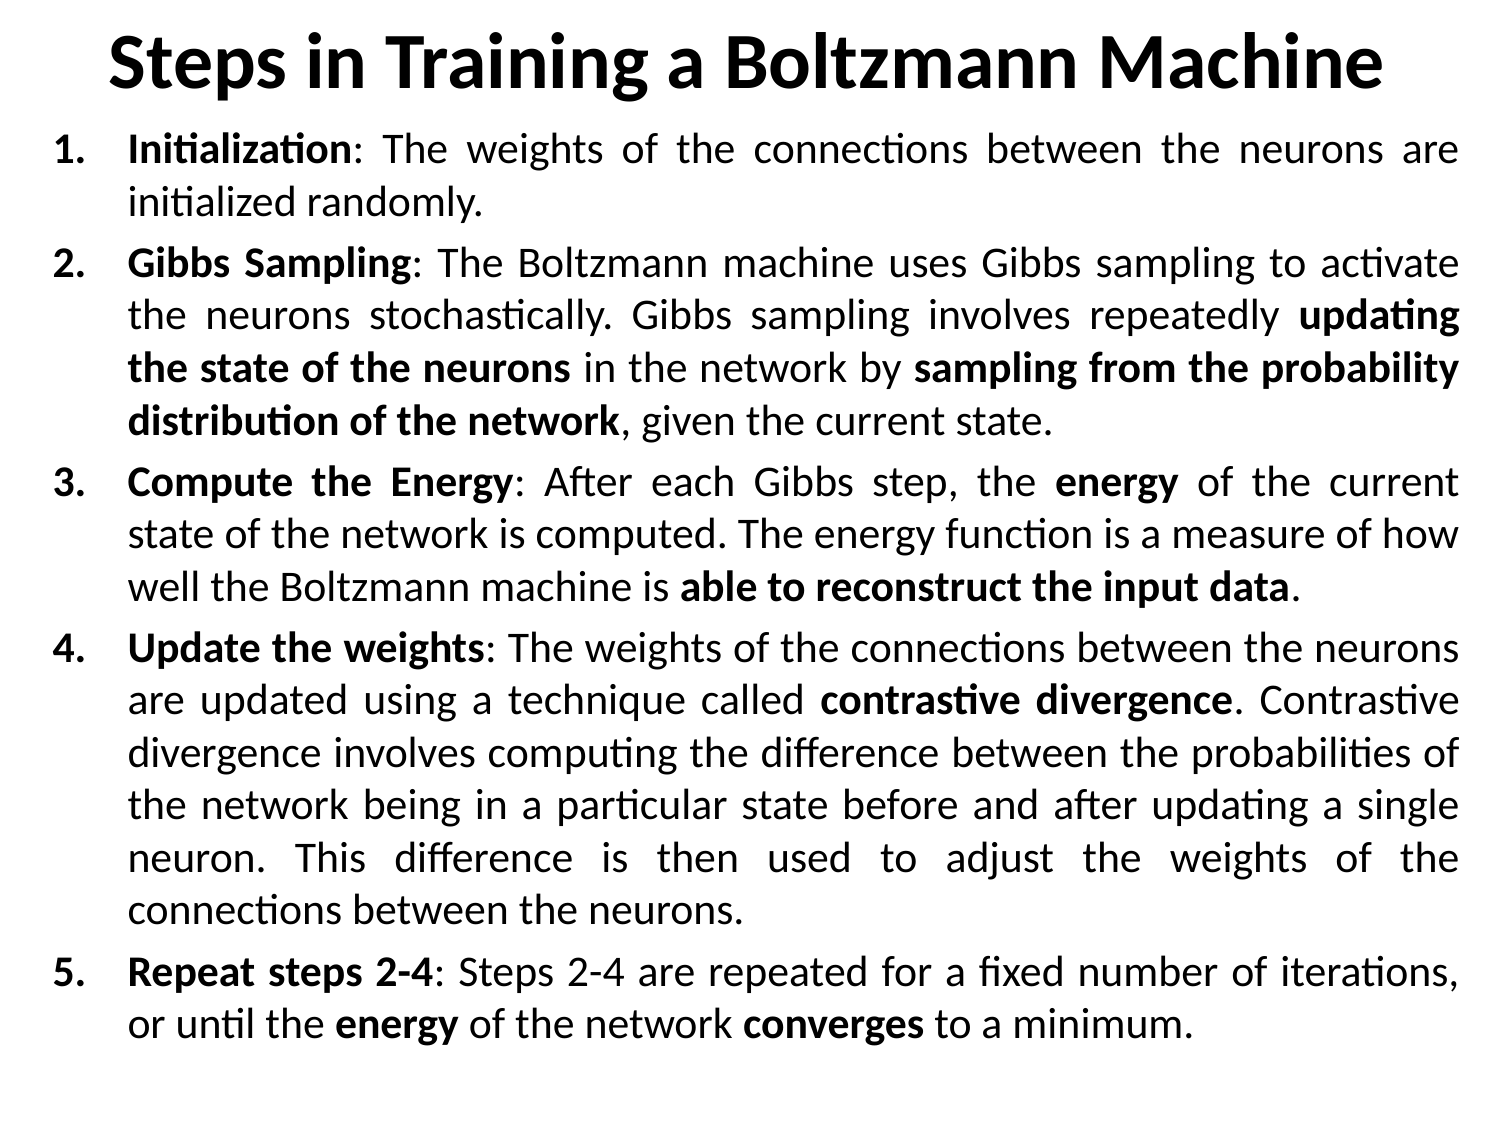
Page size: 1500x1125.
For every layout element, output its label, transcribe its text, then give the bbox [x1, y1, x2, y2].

subtitle Initialization: The weights of the connections between the neurons are initialized randomly. Gibbs Sampling: The Boltzmann machine uses Gibbs sampling to activate the neurons stochastically. Gibbs sampling involves repeatedly updating the state of the neurons in the network by sampling from the probability distribution of the network, given the current state. Compute the Energy: After each Gibbs step, the energy of the current state of the network is computed. The energy function is a measure of how well the Boltzmann machine is able to reconstruct the input data. Update the weights: The weights of the connections between the neurons are updated using a technique called contrastive divergence. Contrastive divergence involves computing the difference between the probabilities of the network being in a particular state before and after updating a single neuron. This difference is then used to adjust the weights of the connections between the neurons. Repeat steps 2-4: Steps 2-4 are repeated for a fixed number of iterations, or until the energy of the network converges to a minimum. [37, 112, 1475, 1100]
title Steps in Training a Boltzmann Machine [37, 0, 1475, 112]
